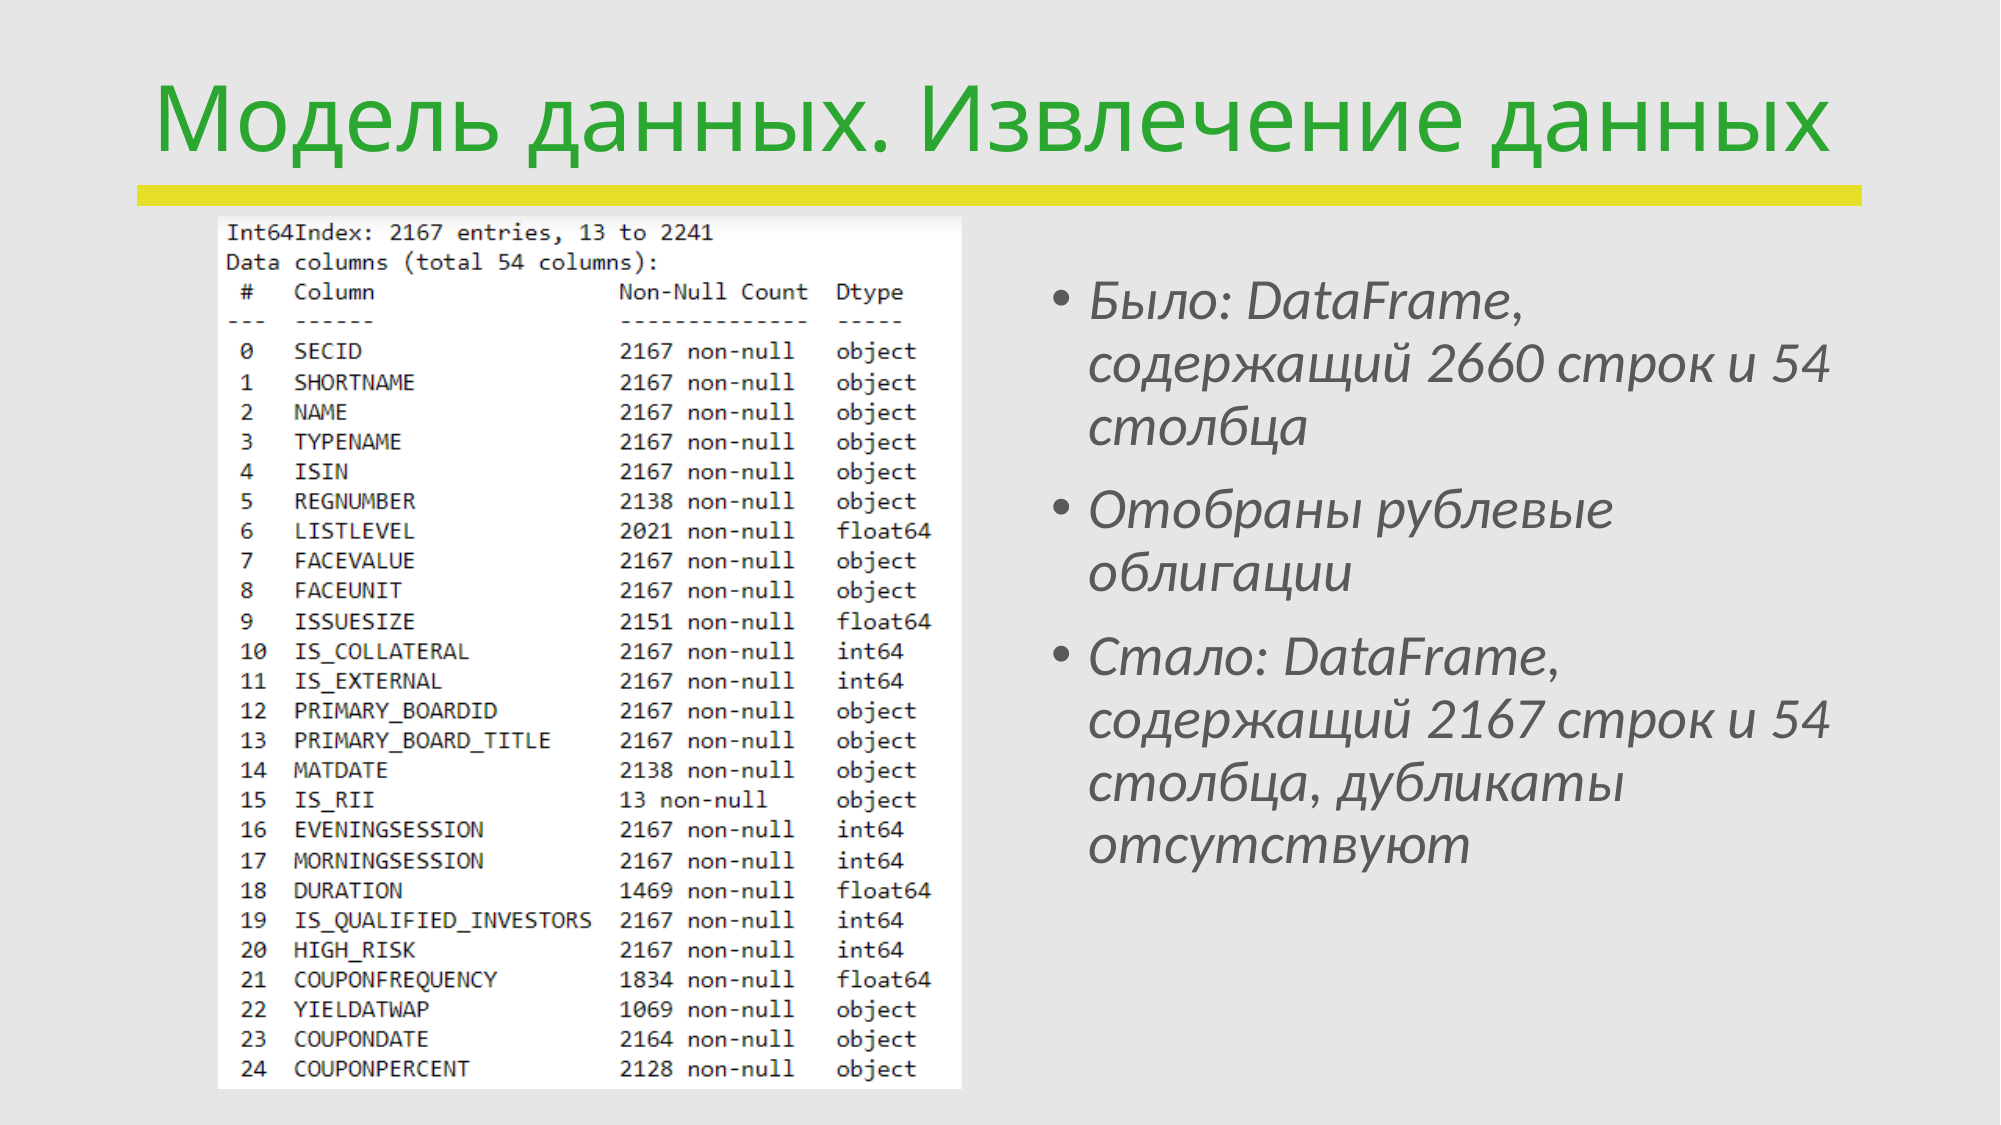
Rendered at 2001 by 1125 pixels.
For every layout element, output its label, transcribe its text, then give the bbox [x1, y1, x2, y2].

picture [217, 216, 962, 1090]
list Было: DataFrame, содержащий 2660 строк и 54 столбца Отобраны рублевые облигации Стало: DataFrame, содержащий 2167 строк и 54 столбца, дубликаты отсутствуют [1035, 261, 1863, 1044]
title Модель данных. Извлечение данных [137, 59, 1863, 184]
